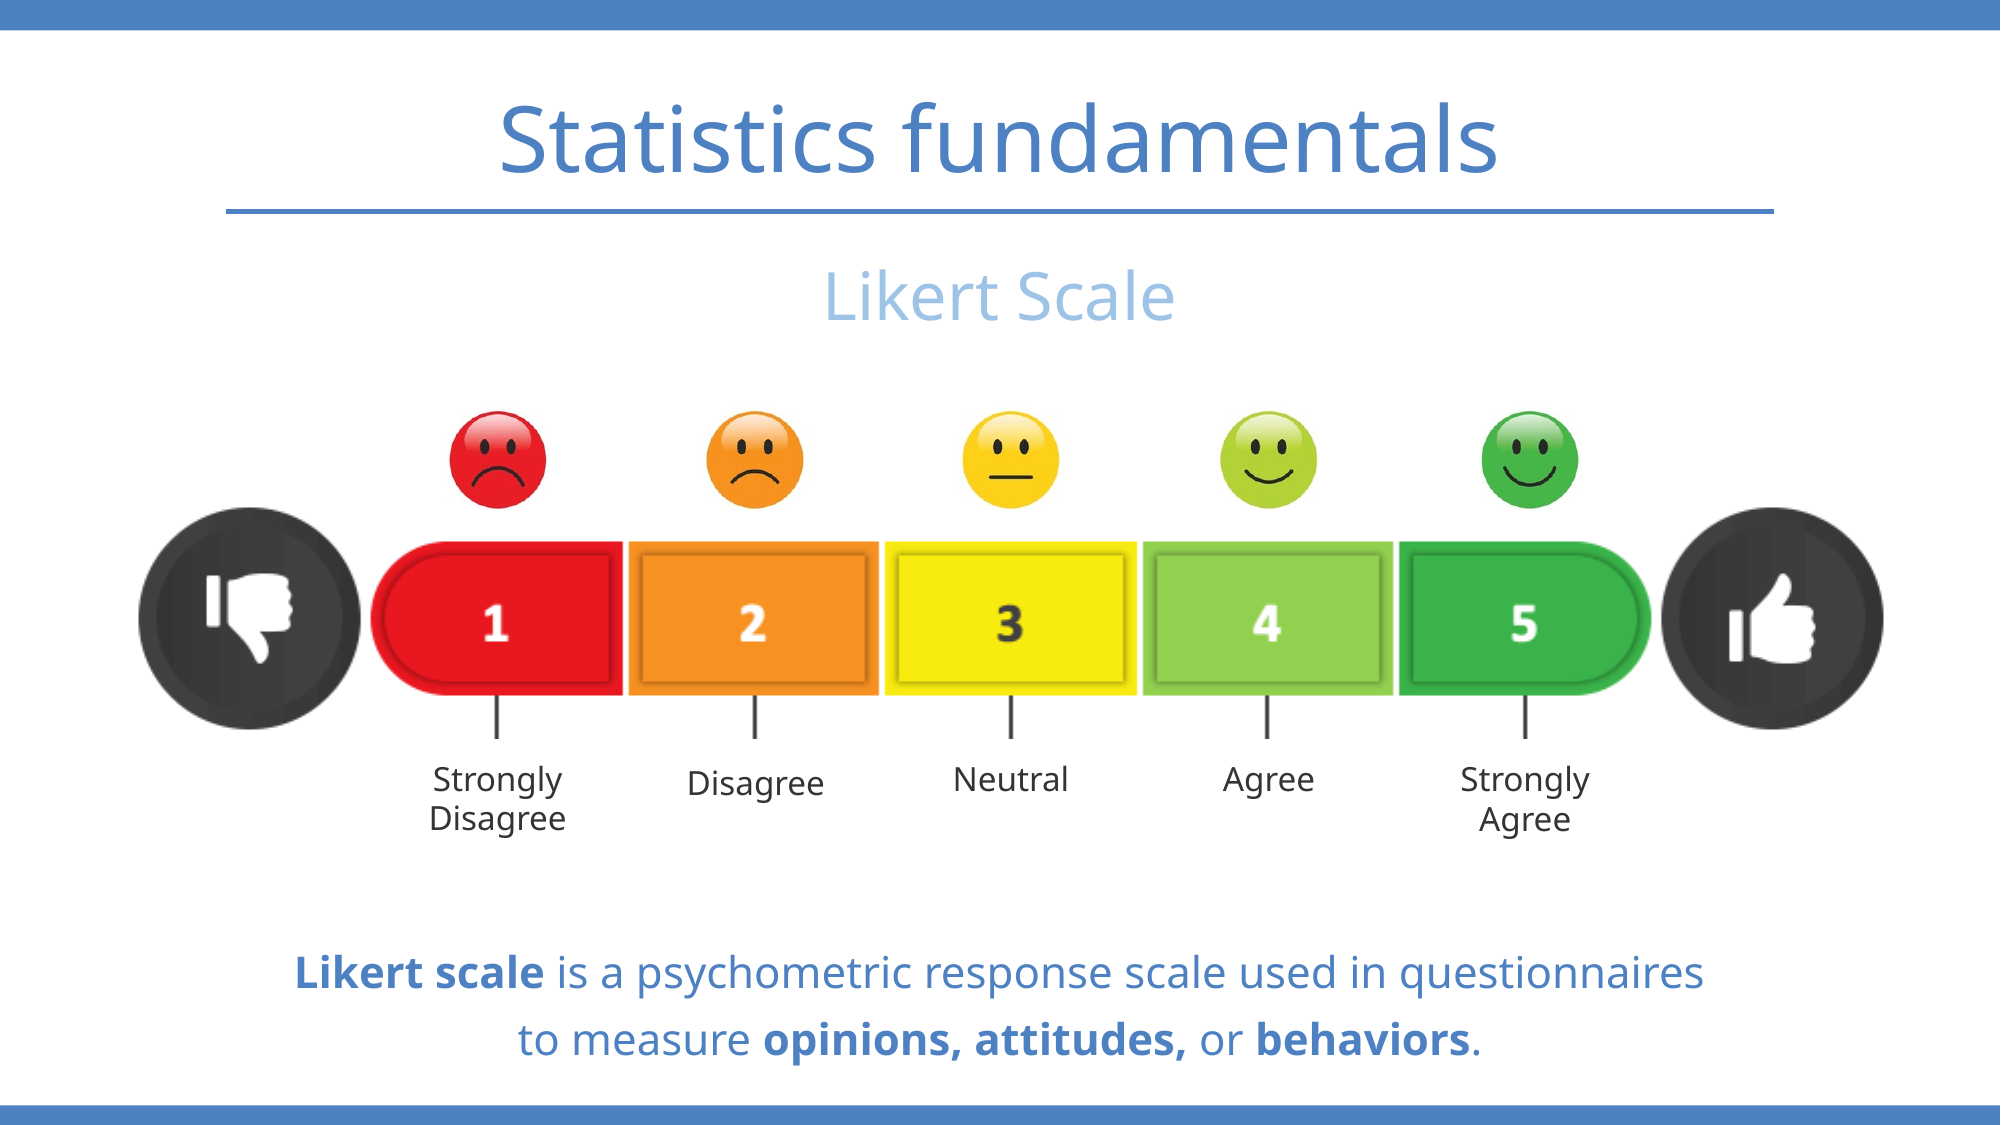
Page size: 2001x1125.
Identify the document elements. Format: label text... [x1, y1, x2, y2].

text_box Strongly Disagree [413, 750, 582, 845]
text_box Agree [1207, 750, 1330, 806]
text_box Disagree [671, 754, 840, 810]
text_box Strongly Agree [1445, 750, 1605, 846]
text_box Statistics fundamentals [483, 73, 1517, 199]
text_box [0, 1104, 2000, 1125]
picture [134, 405, 1886, 739]
text_box [0, 0, 2000, 32]
text_box Likert scale is a psychometric response scale used in questionnaires to measure opinions, attitudes, or behaviors. [203, 923, 1796, 1072]
text_box Likert Scale [807, 245, 1193, 341]
text_box Neutral [937, 750, 1085, 806]
